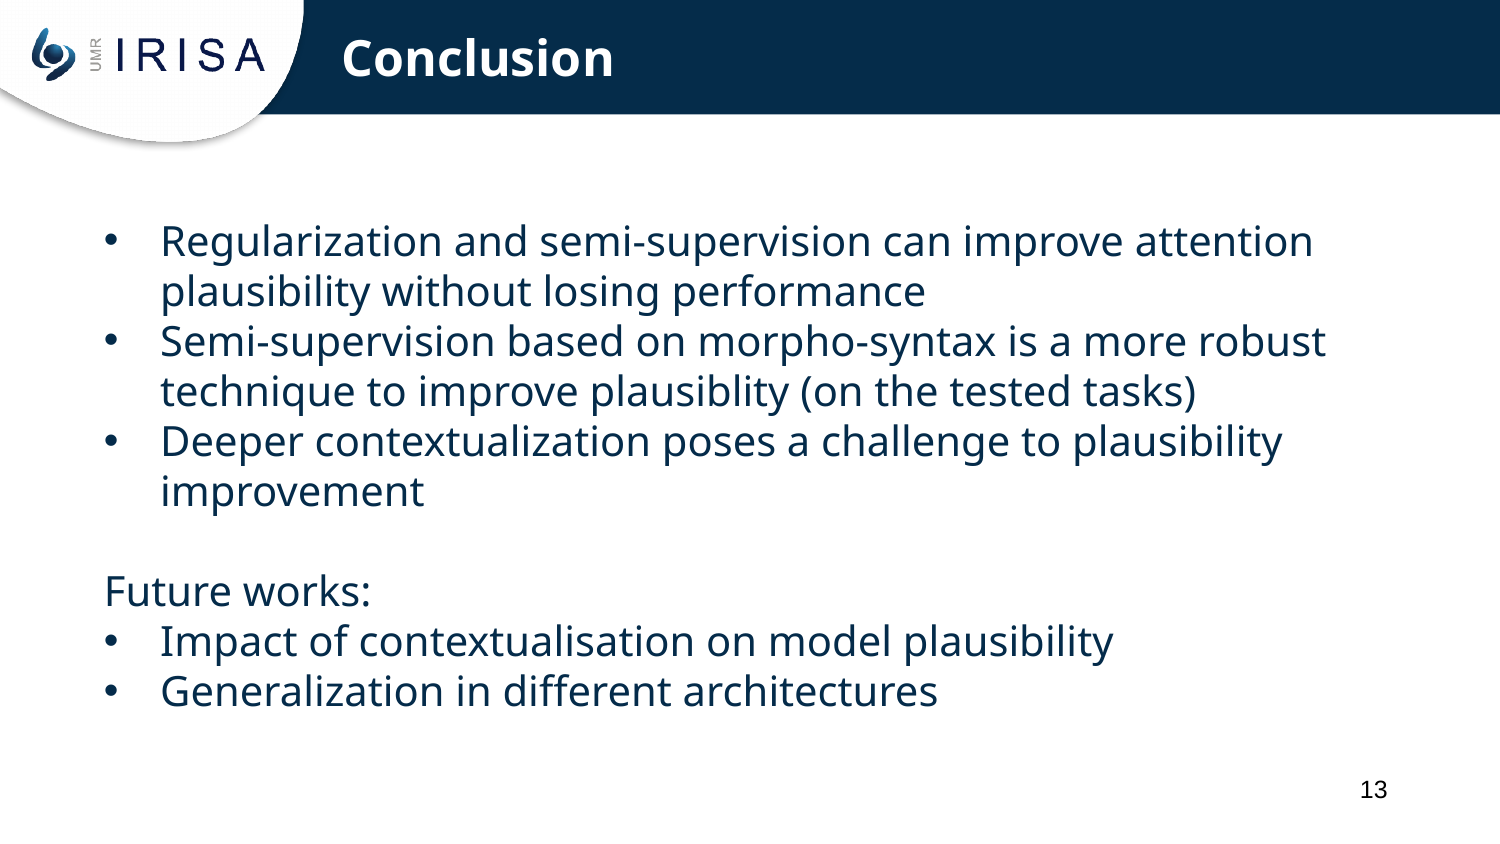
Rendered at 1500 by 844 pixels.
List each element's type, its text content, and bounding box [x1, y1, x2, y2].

text_box Regularization and semi-supervision can improve attention plausibility without losing performance Semi-supervision based on morpho-syntax is a more robust technique to improve plausiblity (on the tested tasks) Deeper contextualization poses a challenge to plausibility improvement Future works: Impact of contextualisation on model plausibility Generalization in different architectures [88, 200, 1375, 780]
list Conclusion [326, 16, 1416, 105]
slide_number 12 [1308, 766, 1440, 812]
picture [17, 19, 275, 92]
